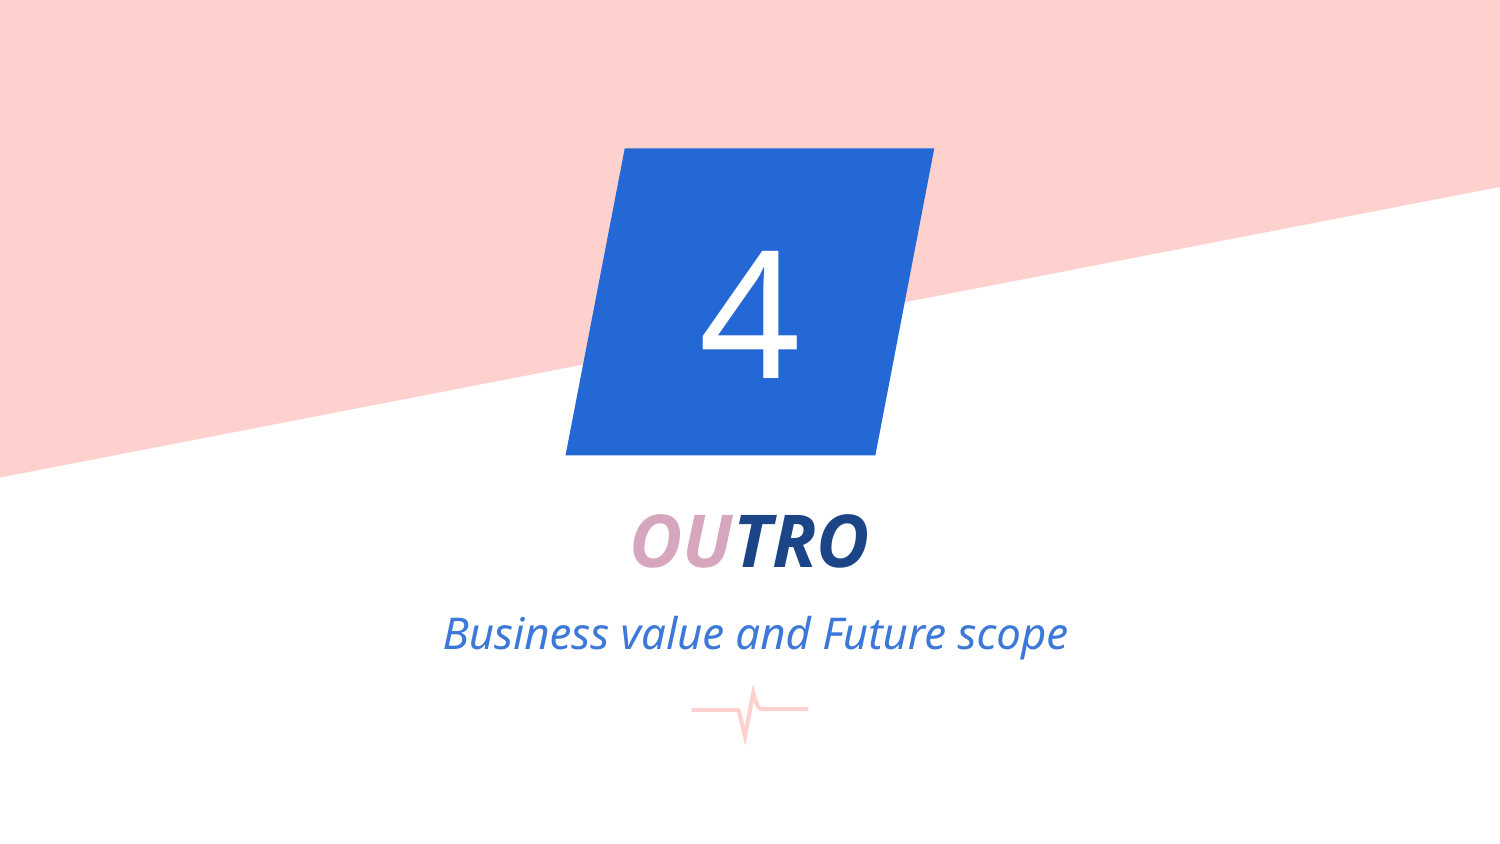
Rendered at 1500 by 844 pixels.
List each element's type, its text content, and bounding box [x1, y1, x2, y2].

subtitle Business value and Future scope [350, 590, 1150, 674]
title 4 [51, 106, 1449, 429]
title OUTRO [349, 479, 1151, 580]
